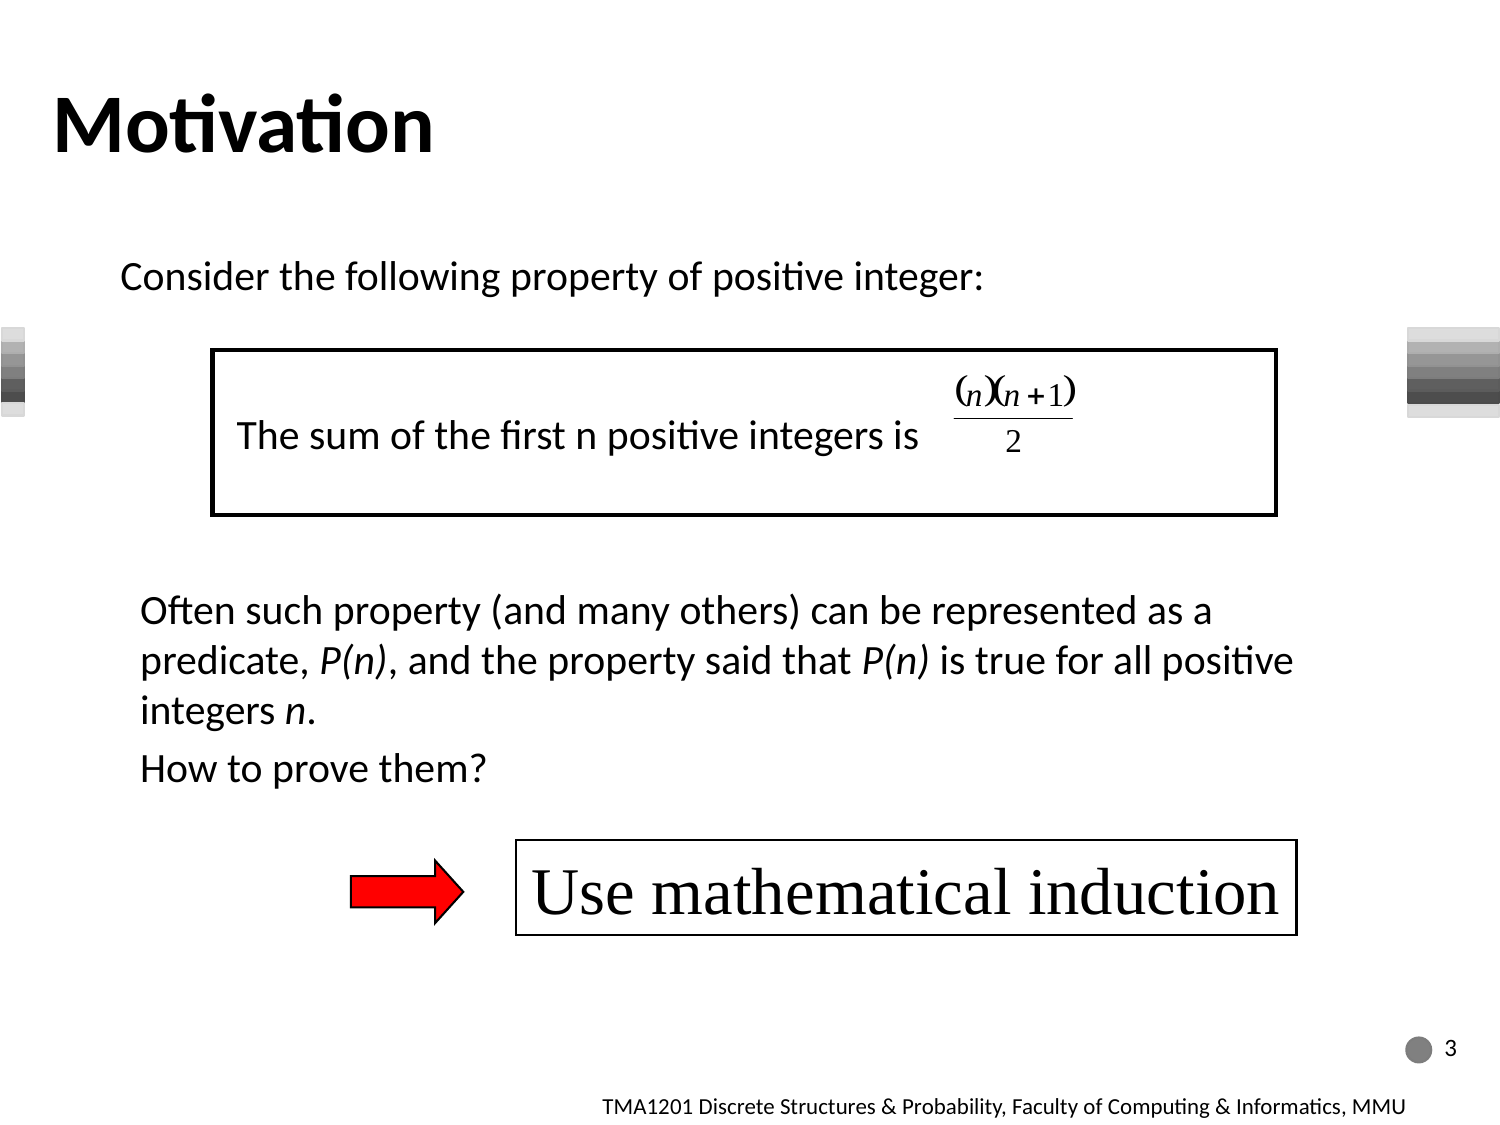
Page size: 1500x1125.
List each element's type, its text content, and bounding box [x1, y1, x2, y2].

text_box Often such property (and many others) can be represented as a predicate, P(n), and the property said that P(n) is true for all positive integers n. How to prove them? [125, 575, 1363, 799]
text_box Use mathematical induction [516, 840, 1297, 935]
slide_number 3 [1429, 1009, 1500, 1084]
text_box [949, 374, 1078, 459]
text_box [350, 860, 464, 924]
list Motivation [37, 24, 1463, 213]
text_box Consider the following property of positive integer: [105, 241, 1001, 307]
footer TMA1201 Discrete Structures & Probability, Faculty of Computing & Informatics, MMU [587, 1084, 1500, 1125]
text_box The sum of the first n positive integers is [212, 350, 1276, 515]
